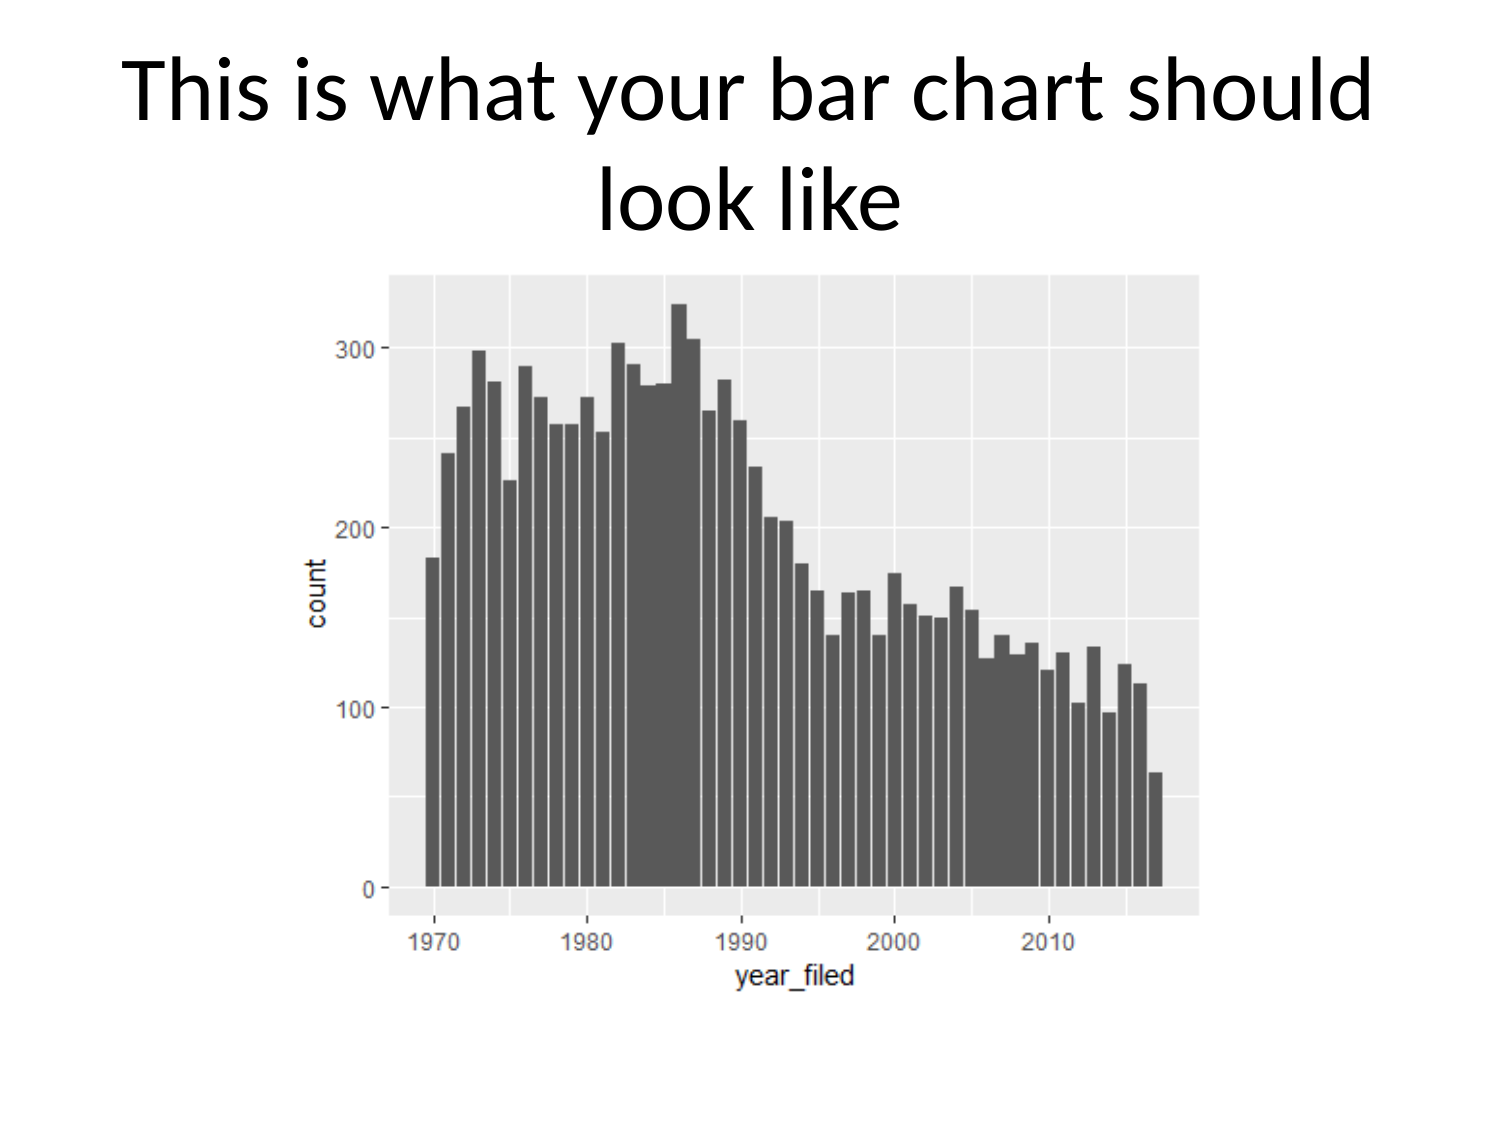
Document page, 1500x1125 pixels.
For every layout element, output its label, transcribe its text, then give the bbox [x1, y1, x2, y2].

title This is what your bar chart should look like [75, 45, 1425, 233]
picture [287, 262, 1215, 1005]
